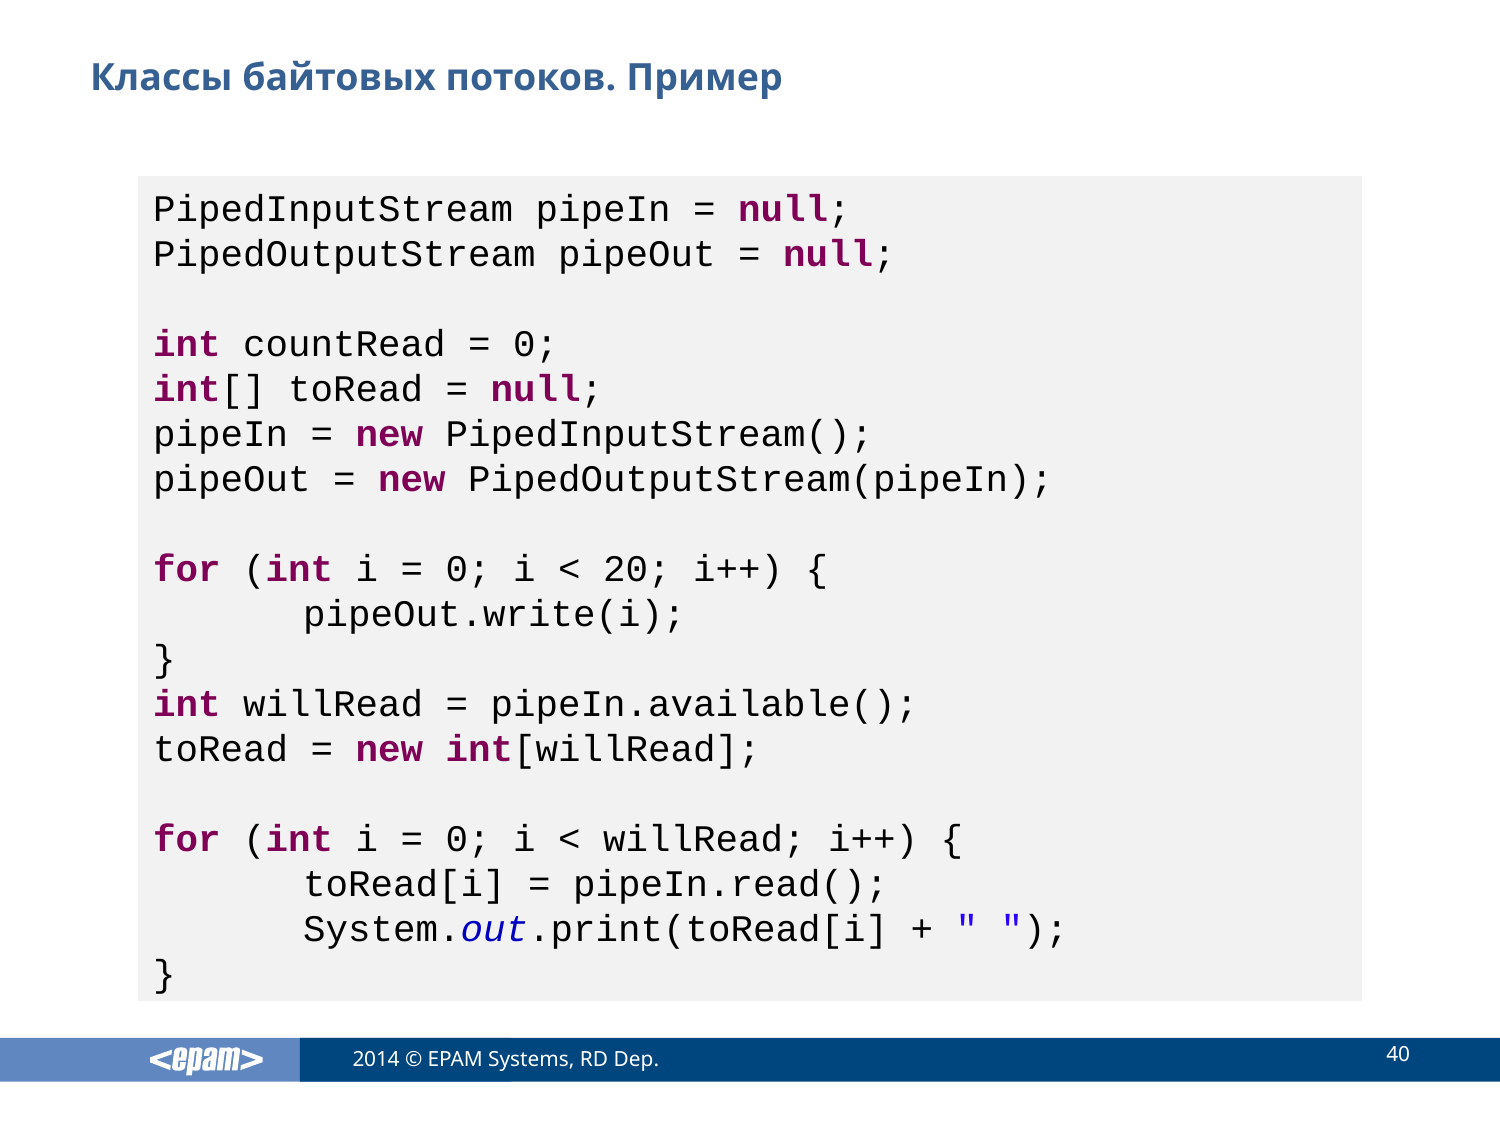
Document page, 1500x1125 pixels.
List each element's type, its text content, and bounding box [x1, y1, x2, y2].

footer 2014 © EPAM Systems, RD Dep. [337, 1028, 738, 1088]
title Классы байтовых потоков. Пример [75, 45, 1425, 163]
slide_number 40 [1262, 1025, 1425, 1085]
text_box PipedInputStream pipeIn = null; PipedOutputStream pipeOut = null; int countRead = 0; int[] toRead = null; pipeIn = new PipedInputStream(); pipeOut = new PipedOutputStream(pipeIn); for (int i = 0; i < 20; i++) { pipeOut.write(i); } int willRead = pipeIn.available(); toRead = new int[willRead]; for (int i = 0; i < willRead; i++) { toRead[i] = pipeIn.read(); System.out.print(toRead[i] + " "); } [138, 176, 1362, 1002]
